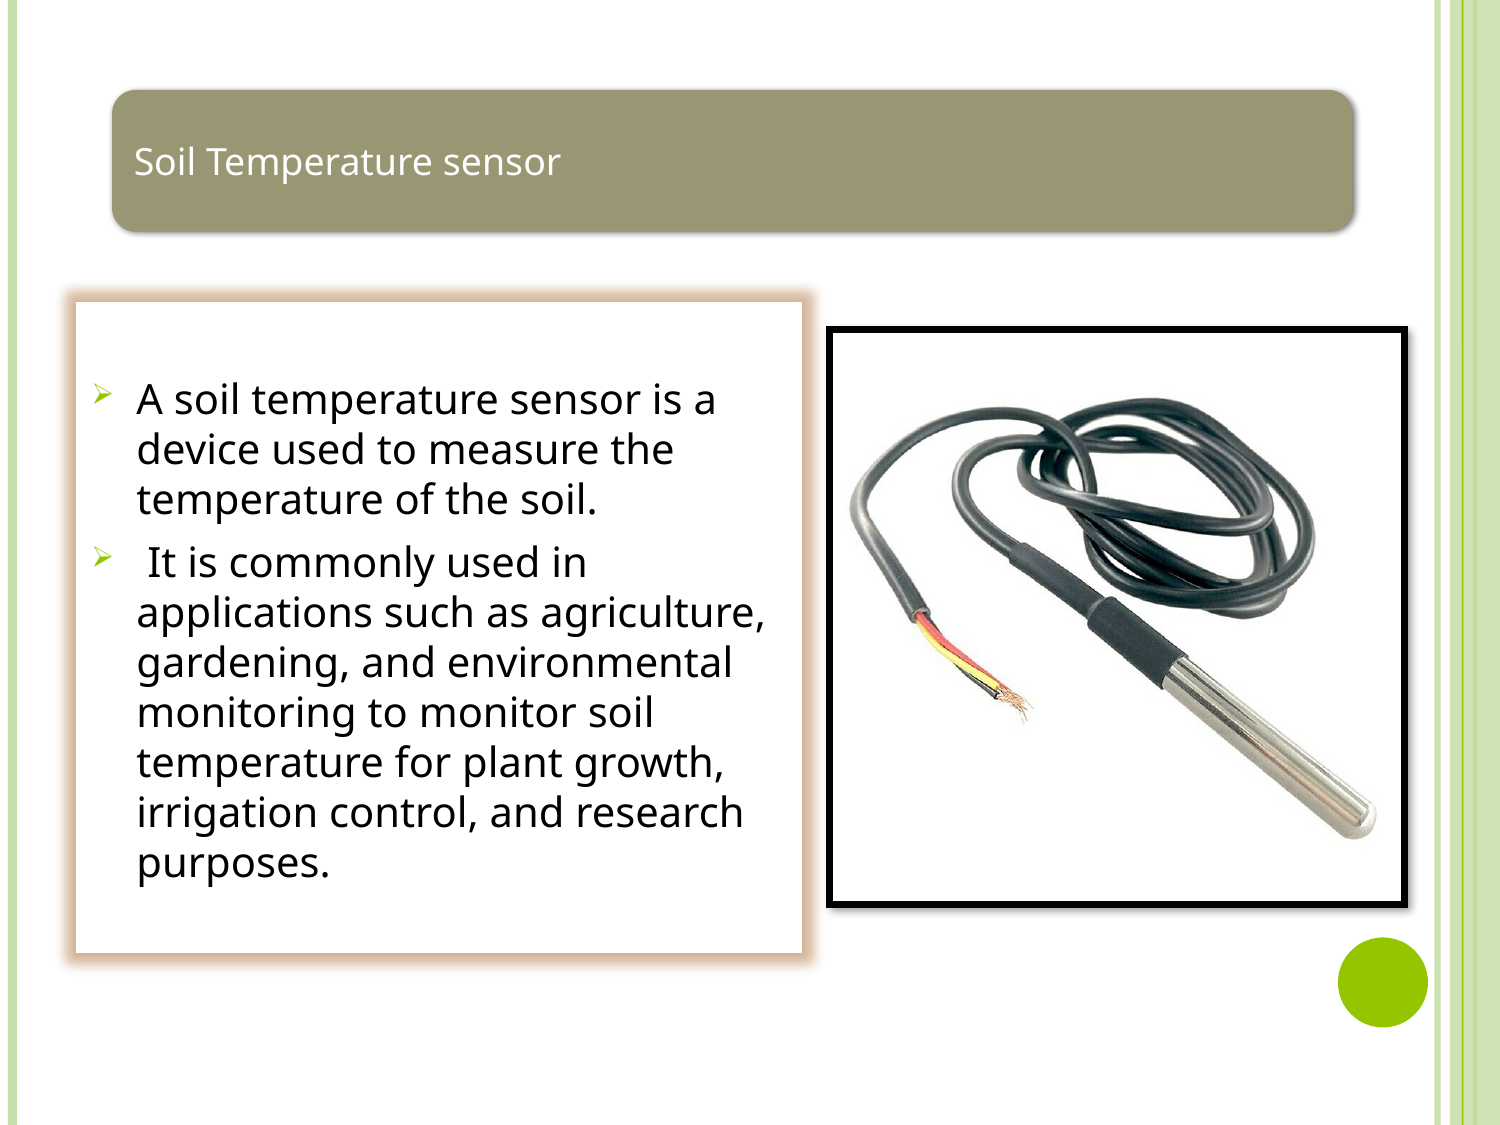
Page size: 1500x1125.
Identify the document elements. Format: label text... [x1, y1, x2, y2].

text_box A soil temperature sensor is a device used to measure the temperature of the soil. It is commonly used in applications such as agriculture, gardening, and environmental monitoring to monitor soil temperature for plant growth, irrigation control, and research purposes. [76, 302, 802, 953]
picture [832, 332, 1402, 902]
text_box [111, 89, 1353, 232]
